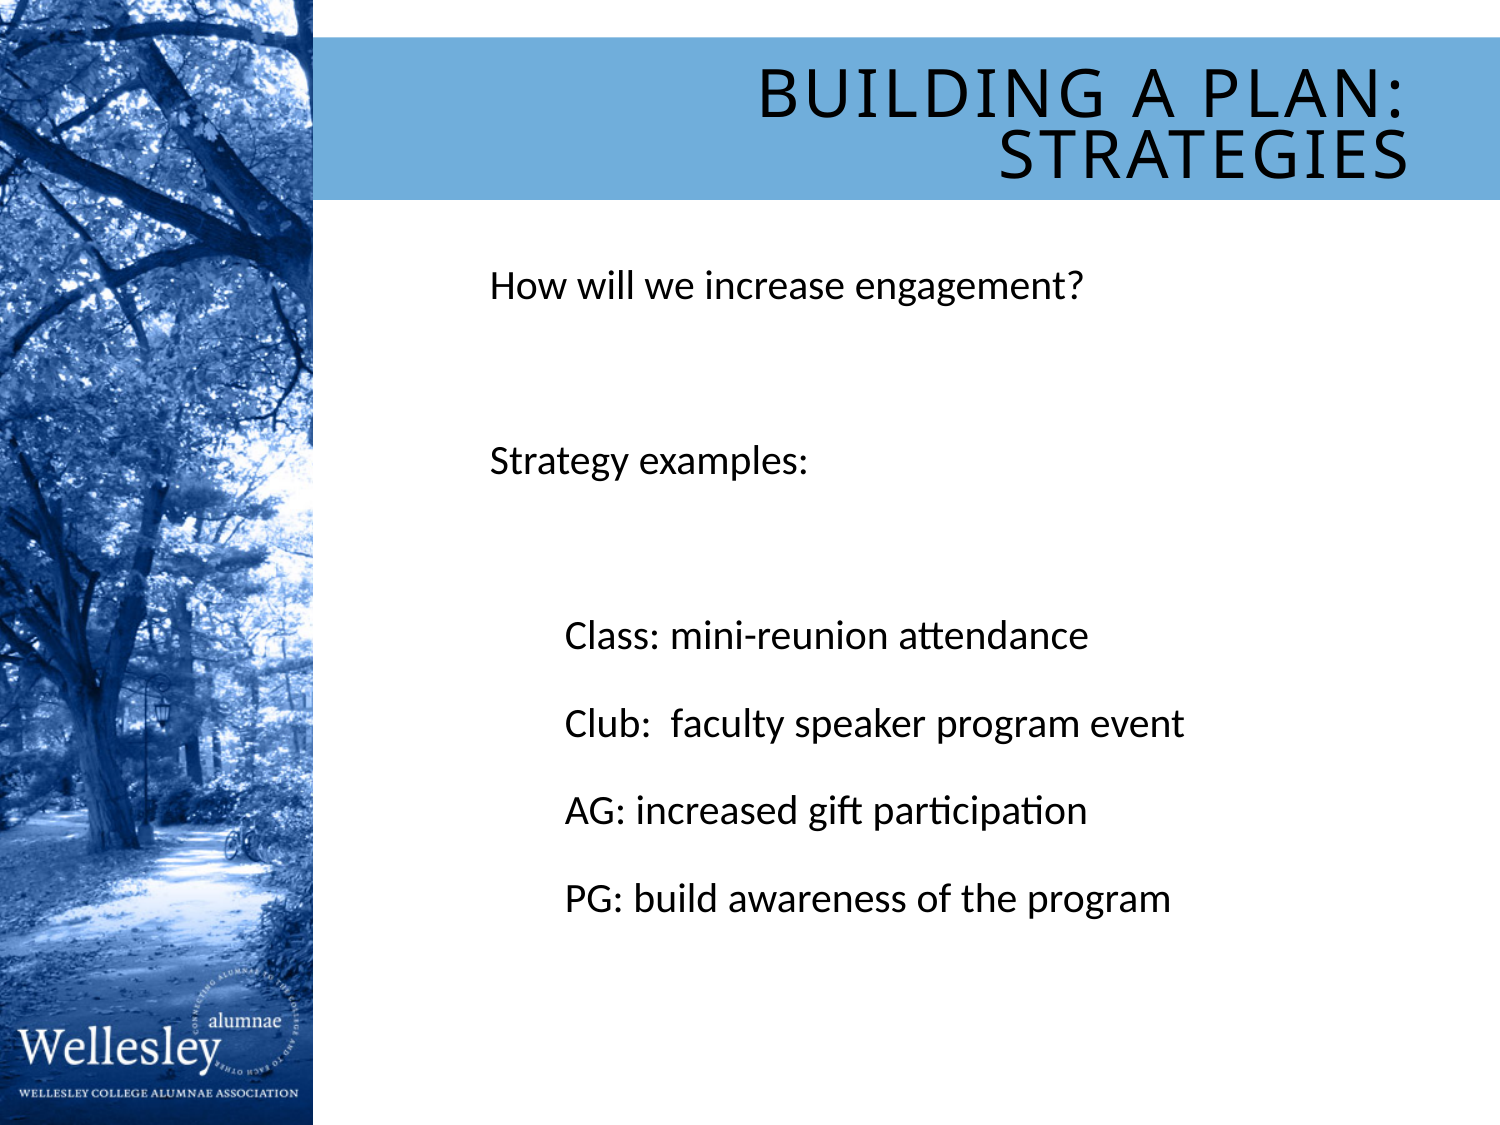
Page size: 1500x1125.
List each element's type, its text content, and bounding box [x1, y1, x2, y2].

picture [0, 0, 313, 1125]
list How will we increase engagement? Strategy examples: Class: mini-reunion attendance Club: faculty speaker program event AG: increased gift participation PG: build awareness of the program [399, 249, 1425, 1005]
title Building a Plan: Strategies [337, 62, 1425, 200]
